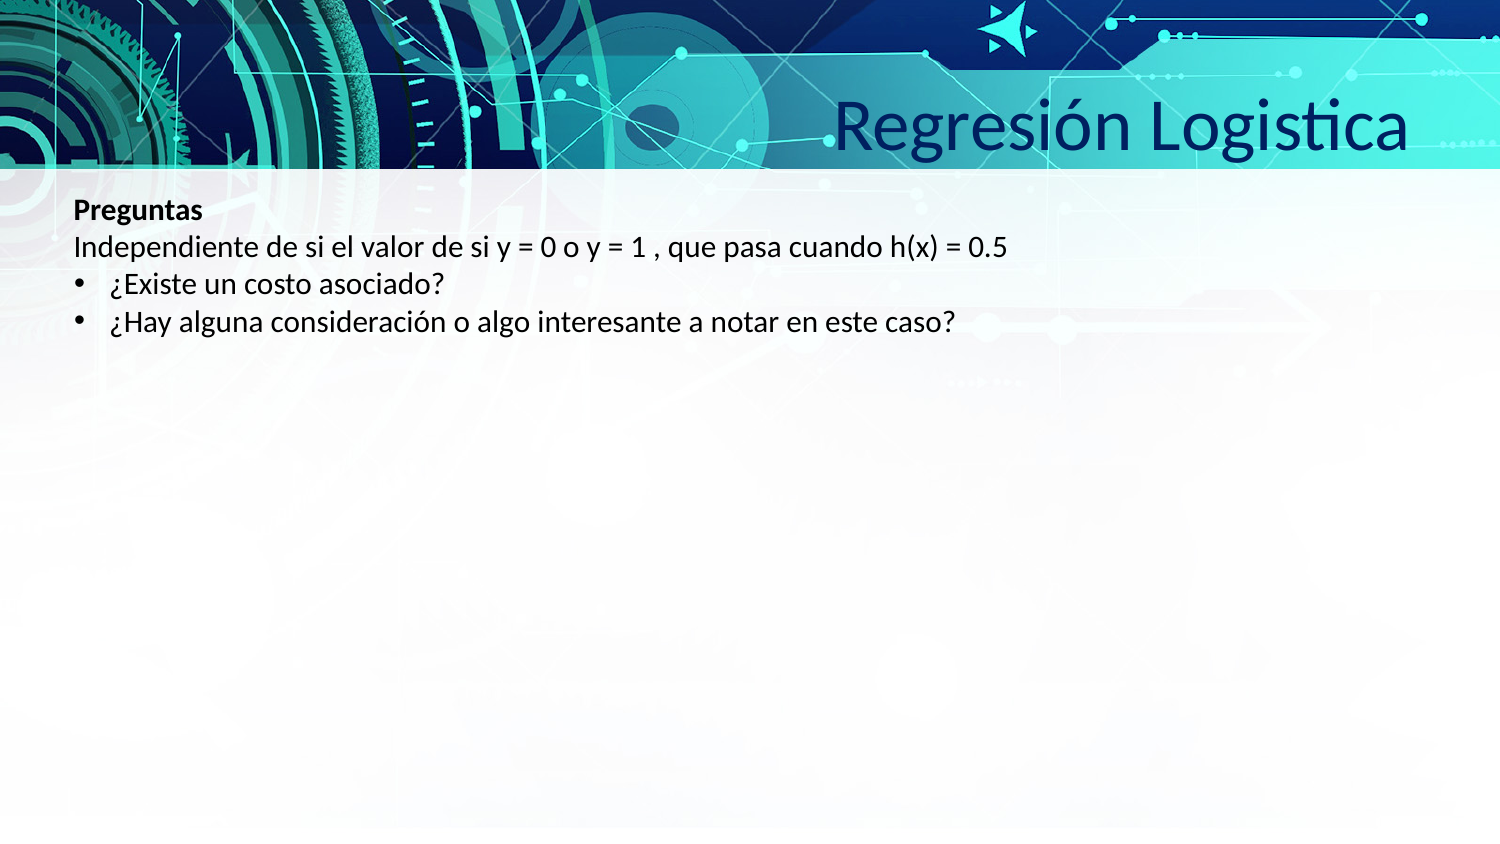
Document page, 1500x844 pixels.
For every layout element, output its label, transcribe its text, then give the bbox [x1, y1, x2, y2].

picture [0, 0, 1500, 844]
text_box Preguntas Independiente de si el valor de si y = 0 o y = 1 , que pasa cuando h(x) = 0.5 ¿Existe un costo asociado? ¿Hay alguna consideración o algo interesante a notar en este caso? [73, 188, 1426, 765]
text_box Regresión Logistica [73, 71, 1426, 171]
